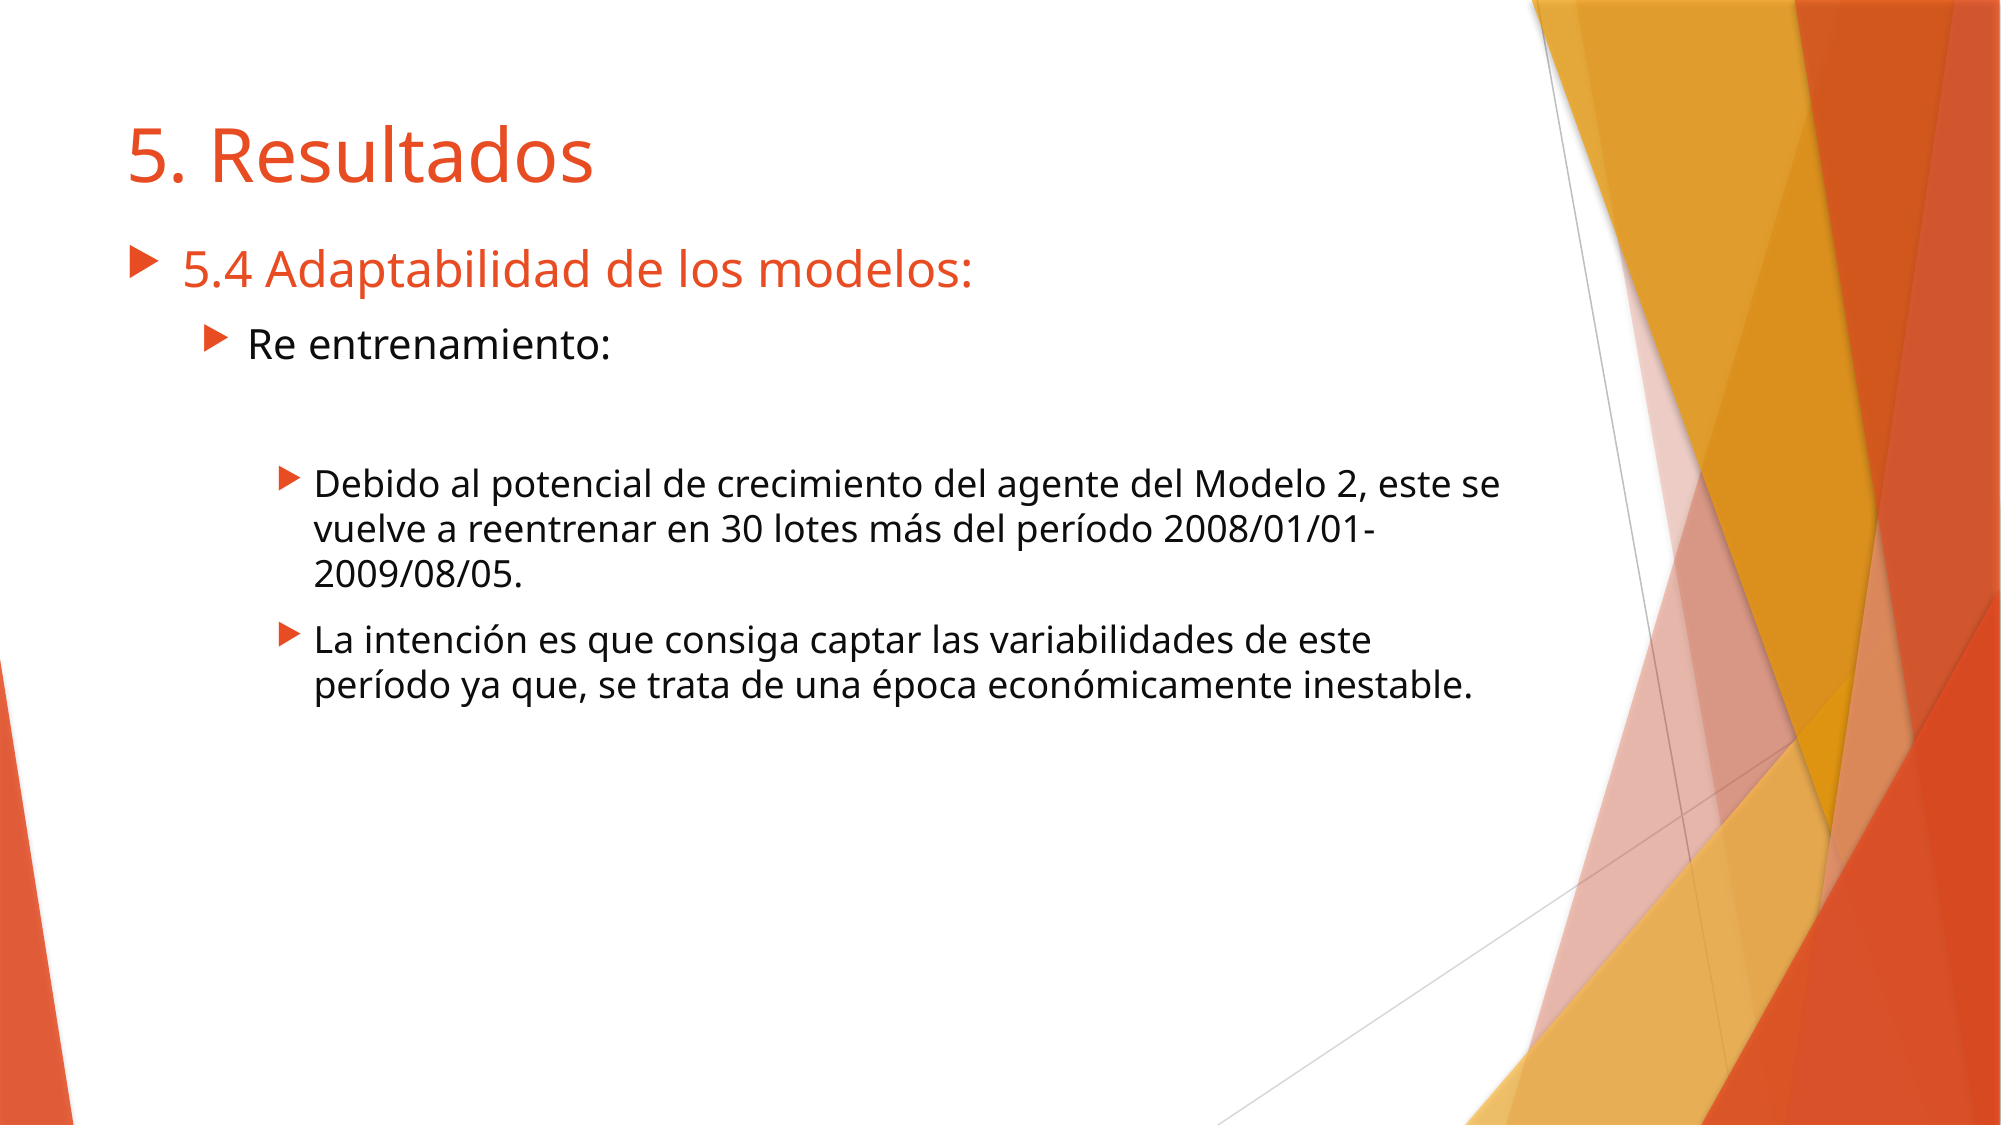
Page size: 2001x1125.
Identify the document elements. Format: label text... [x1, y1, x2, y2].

title 5. Resultados [111, 99, 1522, 229]
list 5.4 Adaptabilidad de los modelos: Re entrenamiento: Debido al potencial de crecimiento del agente del Modelo 2, este se vuelve a reentrenar en 30 lotes más del período 2008/01/01-2009/08/05. La intención es que consiga captar las variabilidades de este período ya que, se trata de una época económicamente inestable. [111, 229, 1522, 991]
